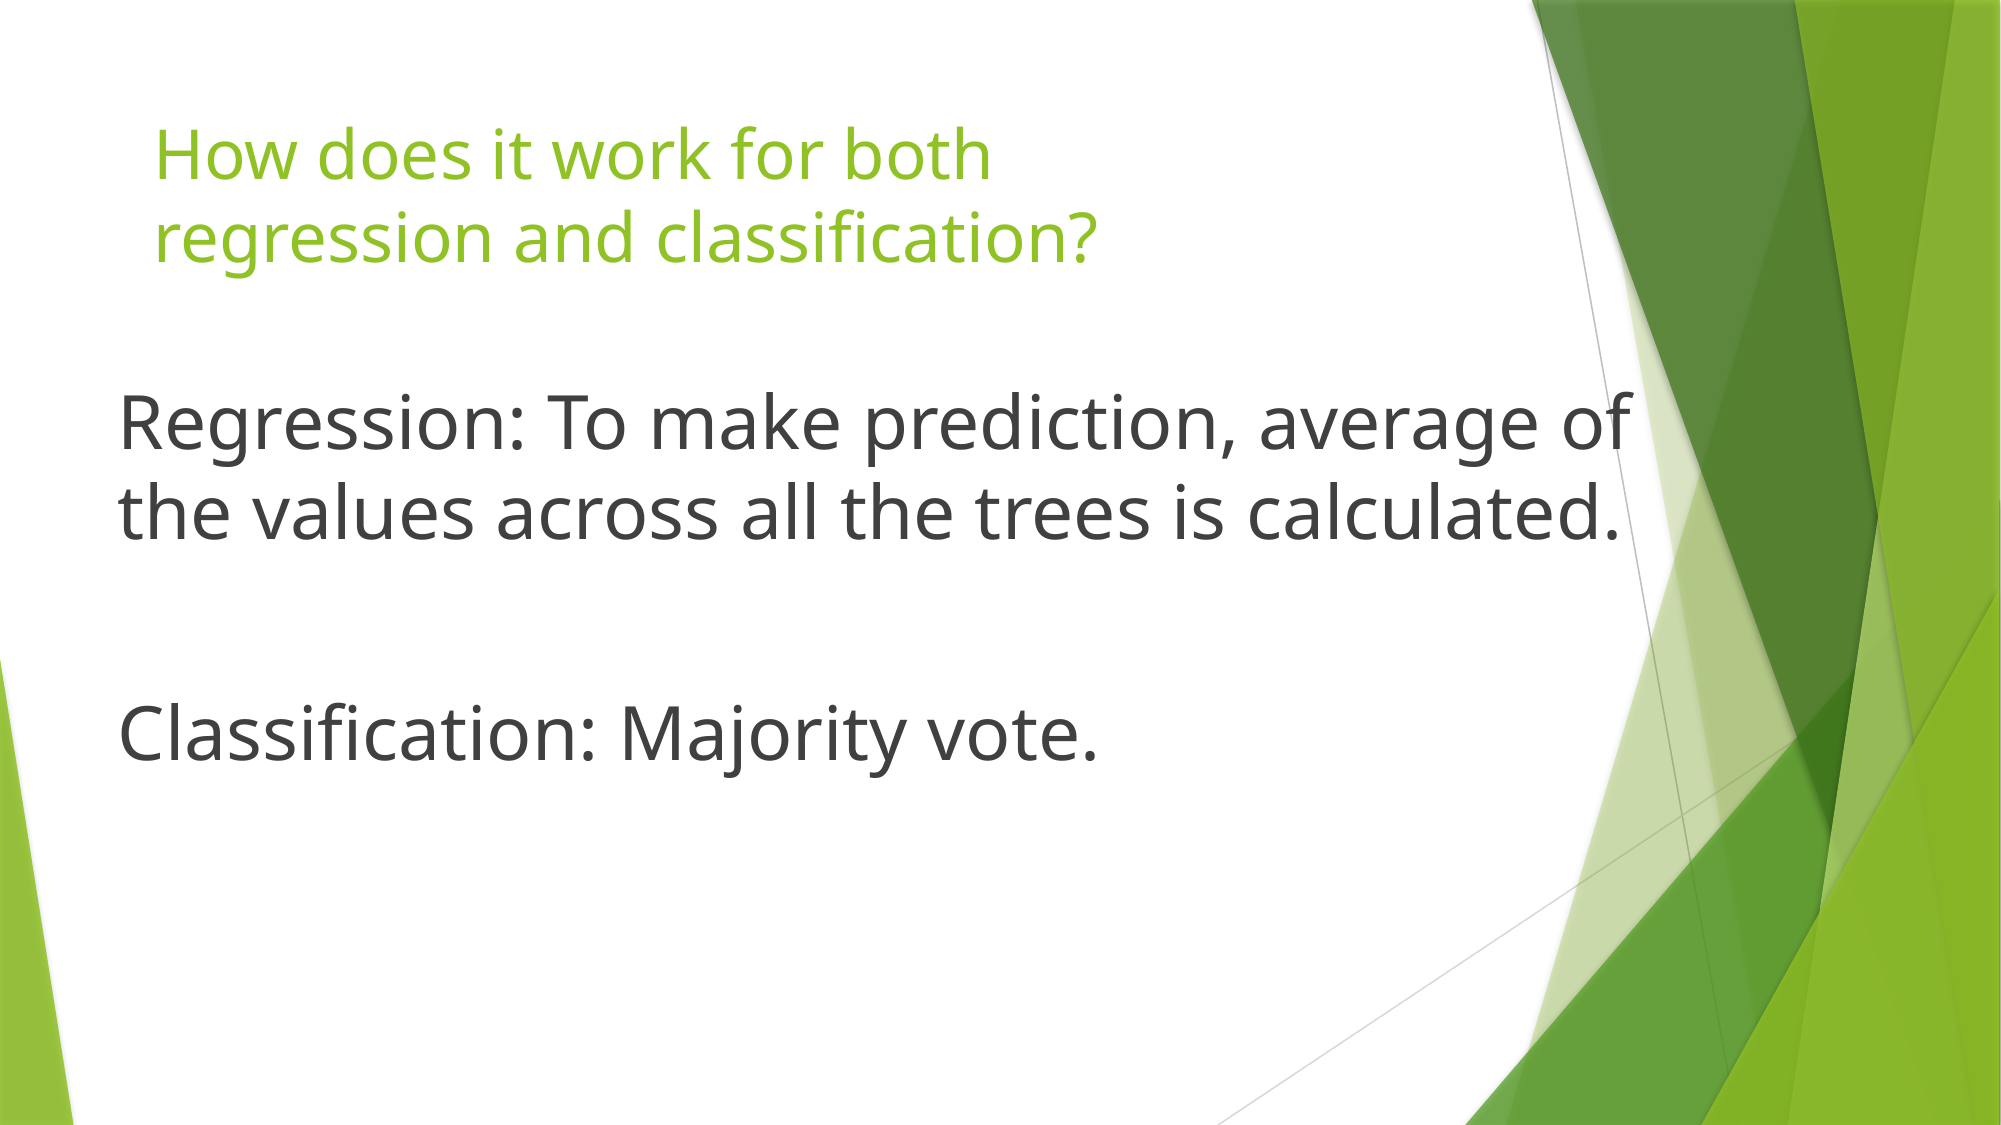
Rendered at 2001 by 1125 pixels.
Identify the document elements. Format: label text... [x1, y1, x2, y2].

list Regression: To make prediction, average of the values across all the trees is calculated. Classification: Majority vote. [102, 366, 1686, 1076]
title How does it work for both regression and classification? [138, 20, 1525, 366]
